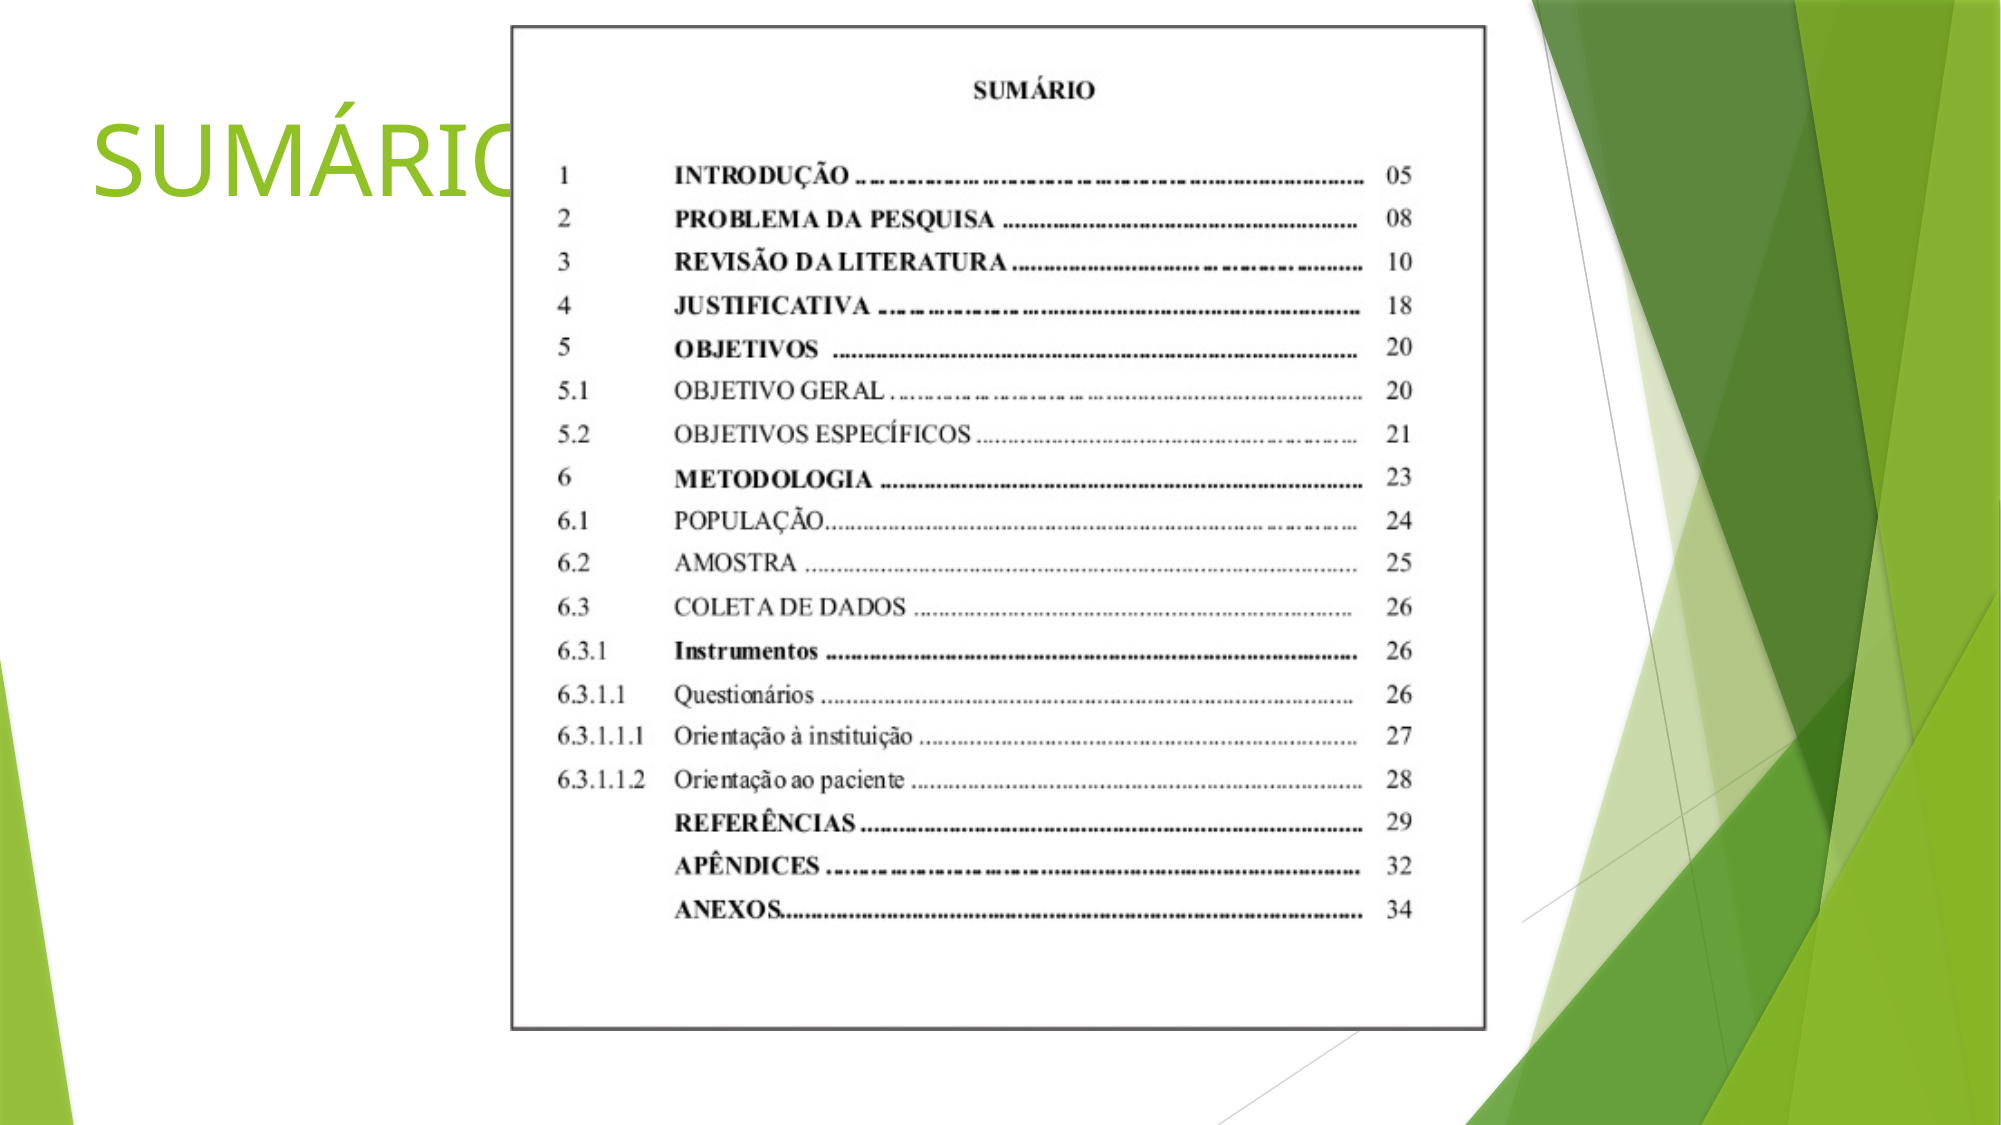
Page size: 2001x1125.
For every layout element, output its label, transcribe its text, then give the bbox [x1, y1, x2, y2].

picture [509, 24, 1522, 1032]
title SUMÁRIO [76, 88, 504, 306]
